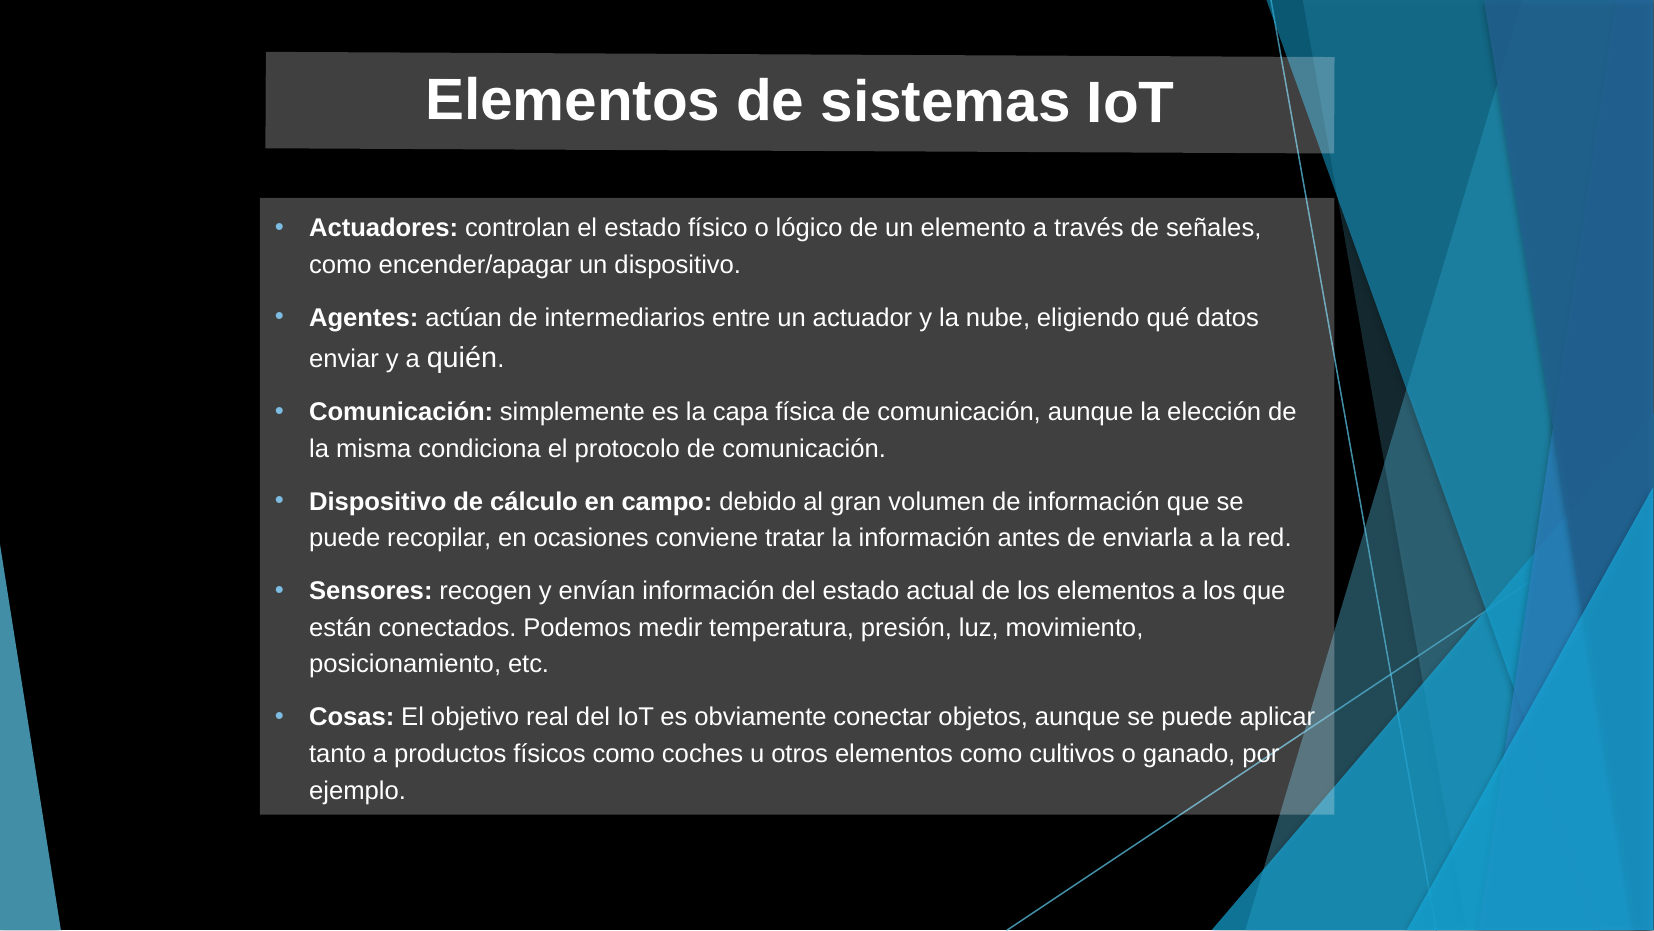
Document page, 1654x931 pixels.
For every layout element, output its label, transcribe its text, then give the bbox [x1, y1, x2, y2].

text_box Elementos de sistemas IoT [265, 51, 1335, 154]
text_box Actuadores: controlan el estado físico o lógico de un elemento a través de señales, como encender/apagar un dispositivo. Agentes: actúan de intermediarios entre un actuador y la nube, eligiendo qué datos enviar y a quién. Comunicación: simplemente es la capa física de comunicación, aunque la elección de la misma condiciona el protocolo de comunicación. Dispositivo de cálculo en campo: debido al gran volumen de información que se puede recopilar, en ocasiones conviene tratar la información antes de enviarla a la red. Sensores: recogen y envían información del estado actual de los elementos a los que están conectados. Podemos medir temperatura, presión, luz, movimiento, posicionamiento, etc. Cosas: El objetivo real del IoT es obviamente conectar objetos, aunque se puede aplicar tanto a productos físicos como coches u otros elementos como cultivos o ganado, por ejemplo. [259, 197, 1335, 815]
